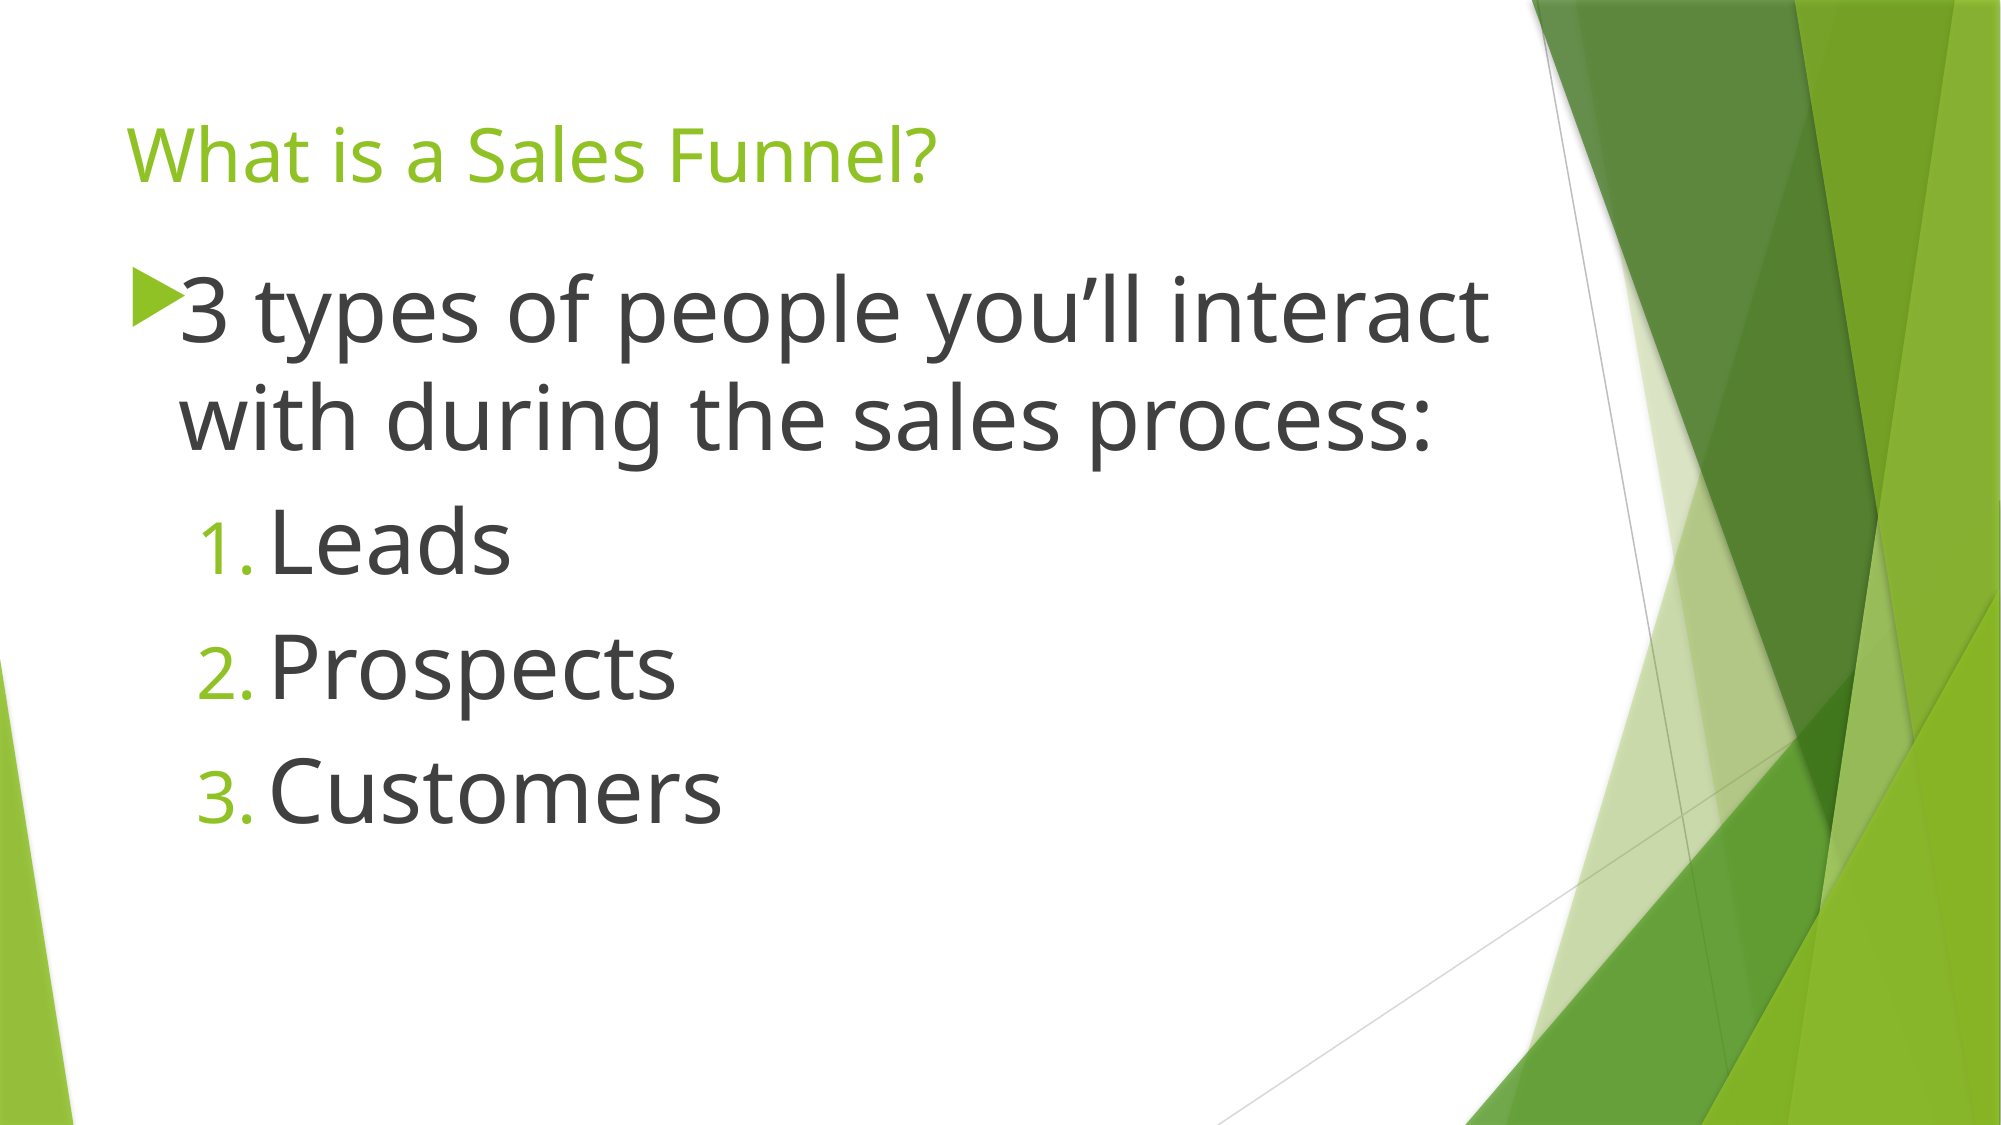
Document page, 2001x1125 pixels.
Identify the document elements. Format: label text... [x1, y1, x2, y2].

list 3 types of people you’ll interact with during the sales process: Leads Prospects Customers [111, 244, 1522, 882]
title What is a Sales Funnel? [111, 99, 1522, 244]
